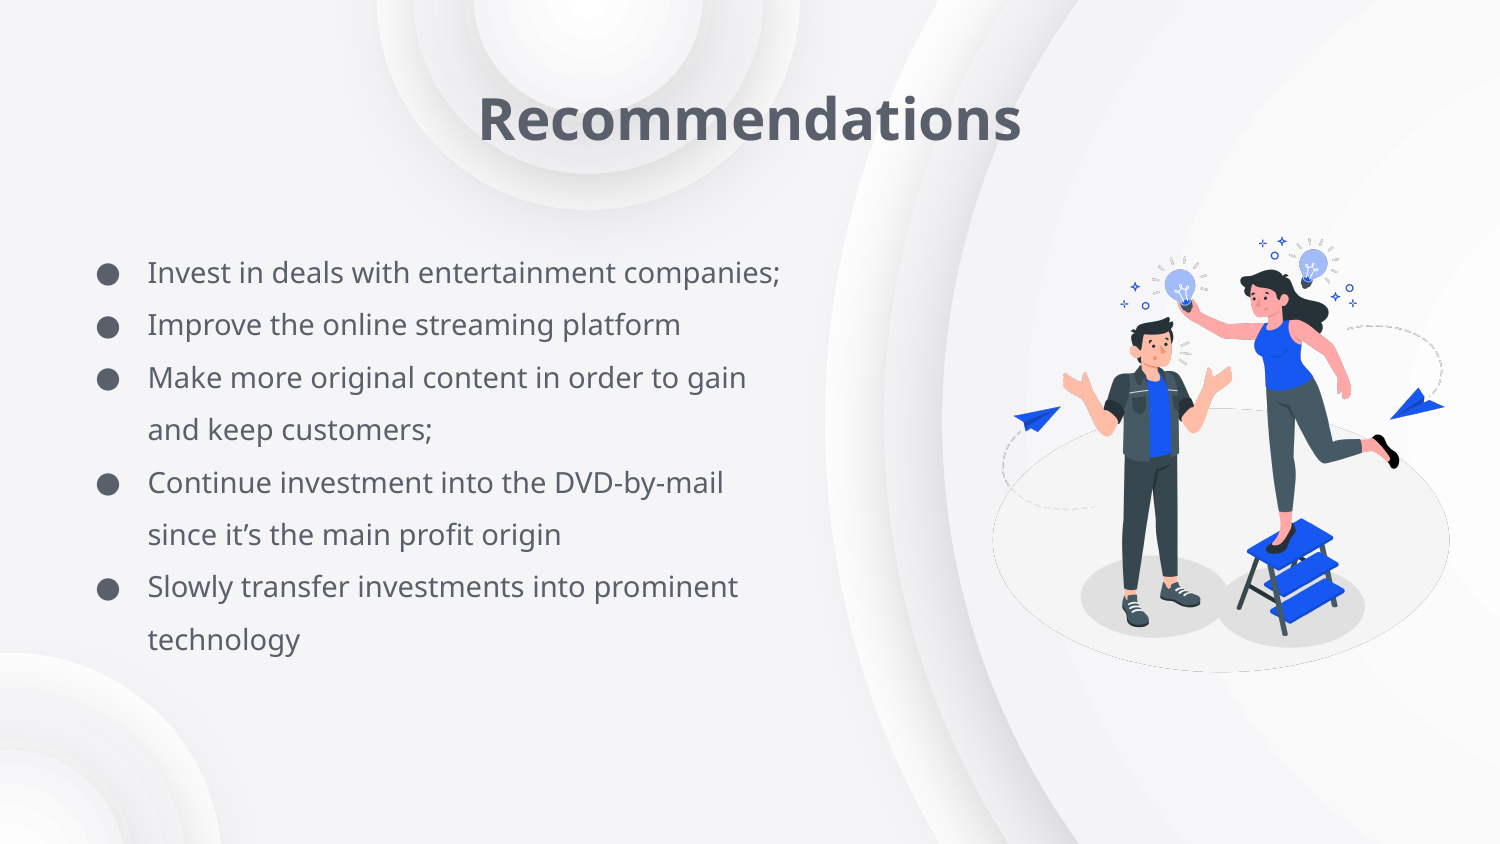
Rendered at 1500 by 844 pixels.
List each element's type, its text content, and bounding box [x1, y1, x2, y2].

subtitle Invest in deals with entertainment companies; Improve the online streaming platform Make more original content in order to gain and keep customers; Continue investment into the DVD-by-mail since it’s the main profit origin Slowly transfer investments into prominent technology [57, 180, 816, 713]
title Recommendations [275, 54, 1225, 181]
picture [975, 200, 1468, 693]
